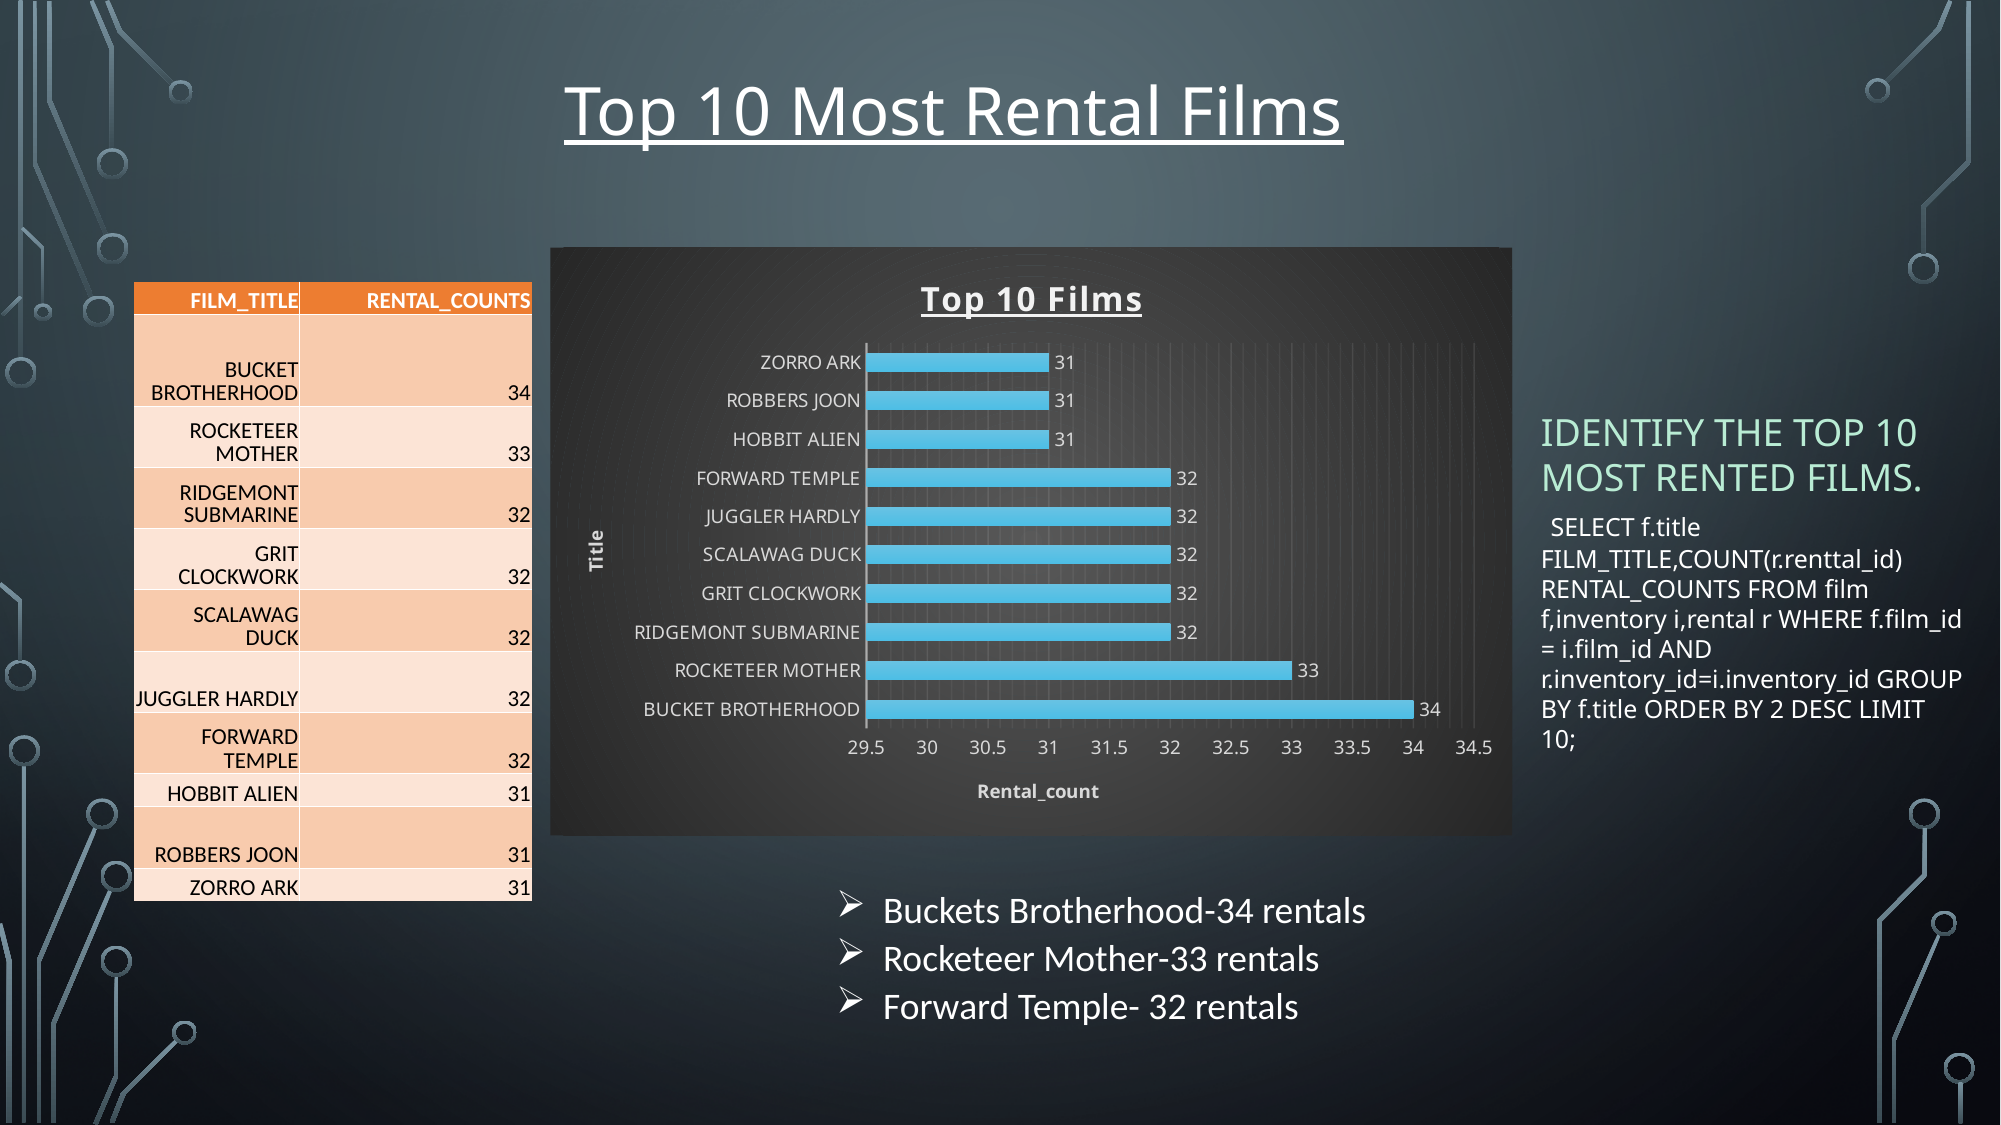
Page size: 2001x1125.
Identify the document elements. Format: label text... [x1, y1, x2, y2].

table_cell 32 [300, 468, 532, 528]
text_box Buckets Brotherhood-34 rentals Rocketeer Mother-33 rentals Forward Temple- 32 rentals [746, 875, 1527, 1035]
text_box Top 10 Most Rental Films [549, 61, 1359, 156]
table_cell BUCKET BROTHERHOOD [134, 315, 299, 406]
table_cell FORWARD TEMPLE [134, 713, 299, 773]
table_cell 31 [300, 774, 532, 806]
table_cell 32 [300, 713, 532, 773]
table_header FILM_TITLE [134, 282, 299, 314]
table_cell RIDGEMONT SUBMARINE [134, 468, 299, 528]
table_cell 32 [300, 652, 532, 712]
table_cell ROCKETEER MOTHER [134, 407, 299, 467]
table_cell 31 [300, 869, 532, 901]
table_cell ROBBERS JOON [134, 807, 299, 868]
table_cell ZORRO ARK [134, 869, 299, 901]
table_header RENTAL_COUNTS [300, 282, 532, 314]
table_cell SCALAWAG DUCK [134, 590, 299, 651]
chart [550, 247, 1513, 836]
table_cell 32 [300, 590, 532, 651]
table_cell 33 [300, 407, 532, 467]
table_cell 32 [300, 529, 532, 589]
table_cell 34 [300, 315, 532, 406]
table_cell GRIT CLOCKWORK [134, 529, 299, 589]
table_cell JUGGLER HARDLY [134, 652, 299, 712]
table_cell 31 [300, 807, 532, 868]
text_box IDENTIFY THE TOP 10 MOST RENTED FILMS. SELECT f.title FILM_TITLE,COUNT(r.renttal_id) RENTAL_COUNTS FROM film f,inventory i,rental r WHERE f.film_id = i.film_id AND r.inventory_id=i.inventory_id GROUP BY f.title ORDER BY 2 DESC LIMIT 10; [1526, 401, 1983, 761]
table_cell HOBBIT ALIEN [134, 774, 299, 806]
